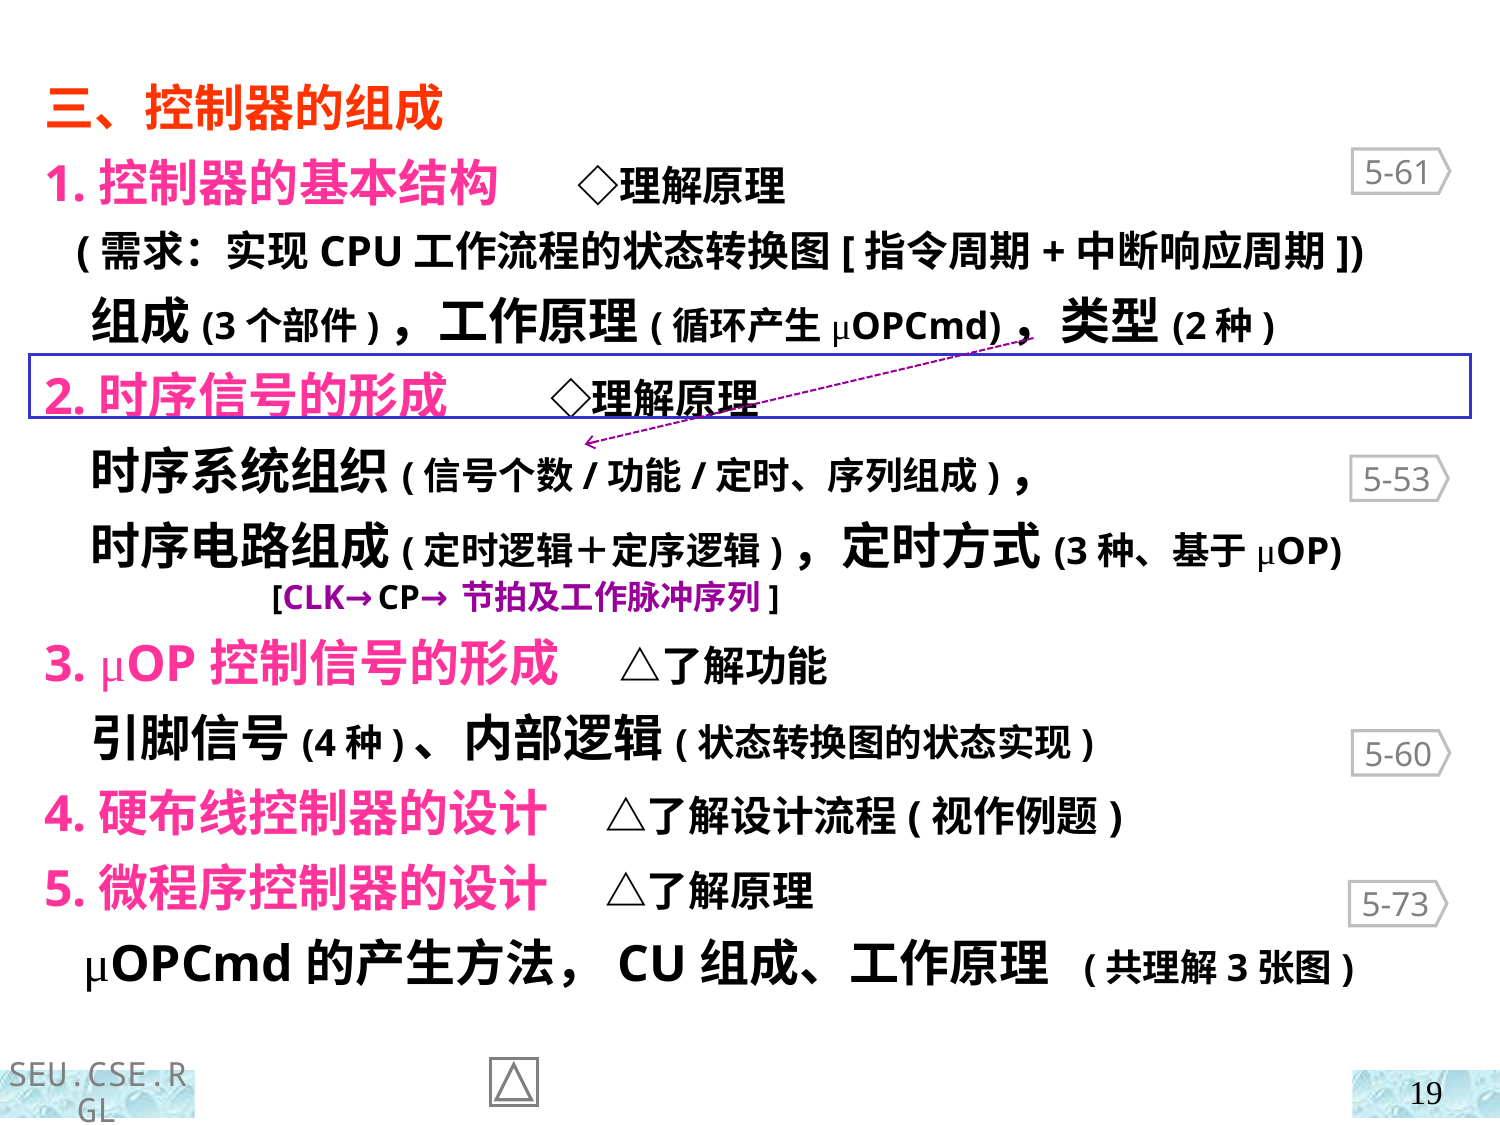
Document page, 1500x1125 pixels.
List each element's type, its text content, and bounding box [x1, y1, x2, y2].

text_box 5-53 [1350, 456, 1449, 501]
text_box [490, 1058, 538, 1106]
text_box 5-61 [1352, 148, 1450, 194]
text_box 5-73 [1349, 881, 1447, 926]
text_box [1038, 354, 1471, 418]
text_box [29, 354, 579, 418]
slide_number 19 [1352, 1070, 1500, 1118]
text_box 三、控制器的组成 1.控制器的基本结构 ◇理解原理 (需求：实现CPU工作流程的状态转换图[指令周期+中断响应周期]) 组成(3个部件)，工作原理(循环产生μOPCmd)，类型(2种) 2.时序信号的形成 ◇理解原理 时序系统组织(信号个数/功能/定时、序列组成)， 时序电路组成(定时逻辑＋定序逻辑)，定时方式(3种、基于μOP) [CLK→CP→节拍及工作脉冲序列] 3. μOP控制信号的形成 △了解功能 引脚信号(4种)、内部逻辑(状态转换图的状态实现) 4.硬布线控制器的设计 △了解设计流程(视作例题) 5.微程序控制器的设计 △了解原理 μOPCmd的产生方法，CU组成、工作原理 (共理解3张图) [29, 54, 1471, 354]
text_box 三、控制器的组成 1.控制器的基本结构 ◇理解原理 (需求：实现CPU工作流程的状态转换图[指令周期+中断响应周期]) 组成(3个部件)，工作原理(循环产生μOPCmd)，类型(2种) 2.时序信号的形成 ◇理解原理 时序系统组织(信号个数/功能/定时、序列组成)， 时序电路组成(定时逻辑＋定序逻辑)，定时方式(3种、基于μOP) [CLK→CP→节拍及工作脉冲序列] 3. μOP控制信号的形成 △了解功能 引脚信号(4种)、内部逻辑(状态转换图的状态实现) 4.硬布线控制器的设计 △了解设计流程(视作例题) 5.微程序控制器的设计 △了解原理 μOPCmd的产生方法，CU组成、工作原理 (共理解3张图) [29, 418, 1471, 999]
text_box 5-60 [1352, 730, 1450, 776]
table_header [0, 1070, 195, 1118]
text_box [584, 337, 1034, 445]
